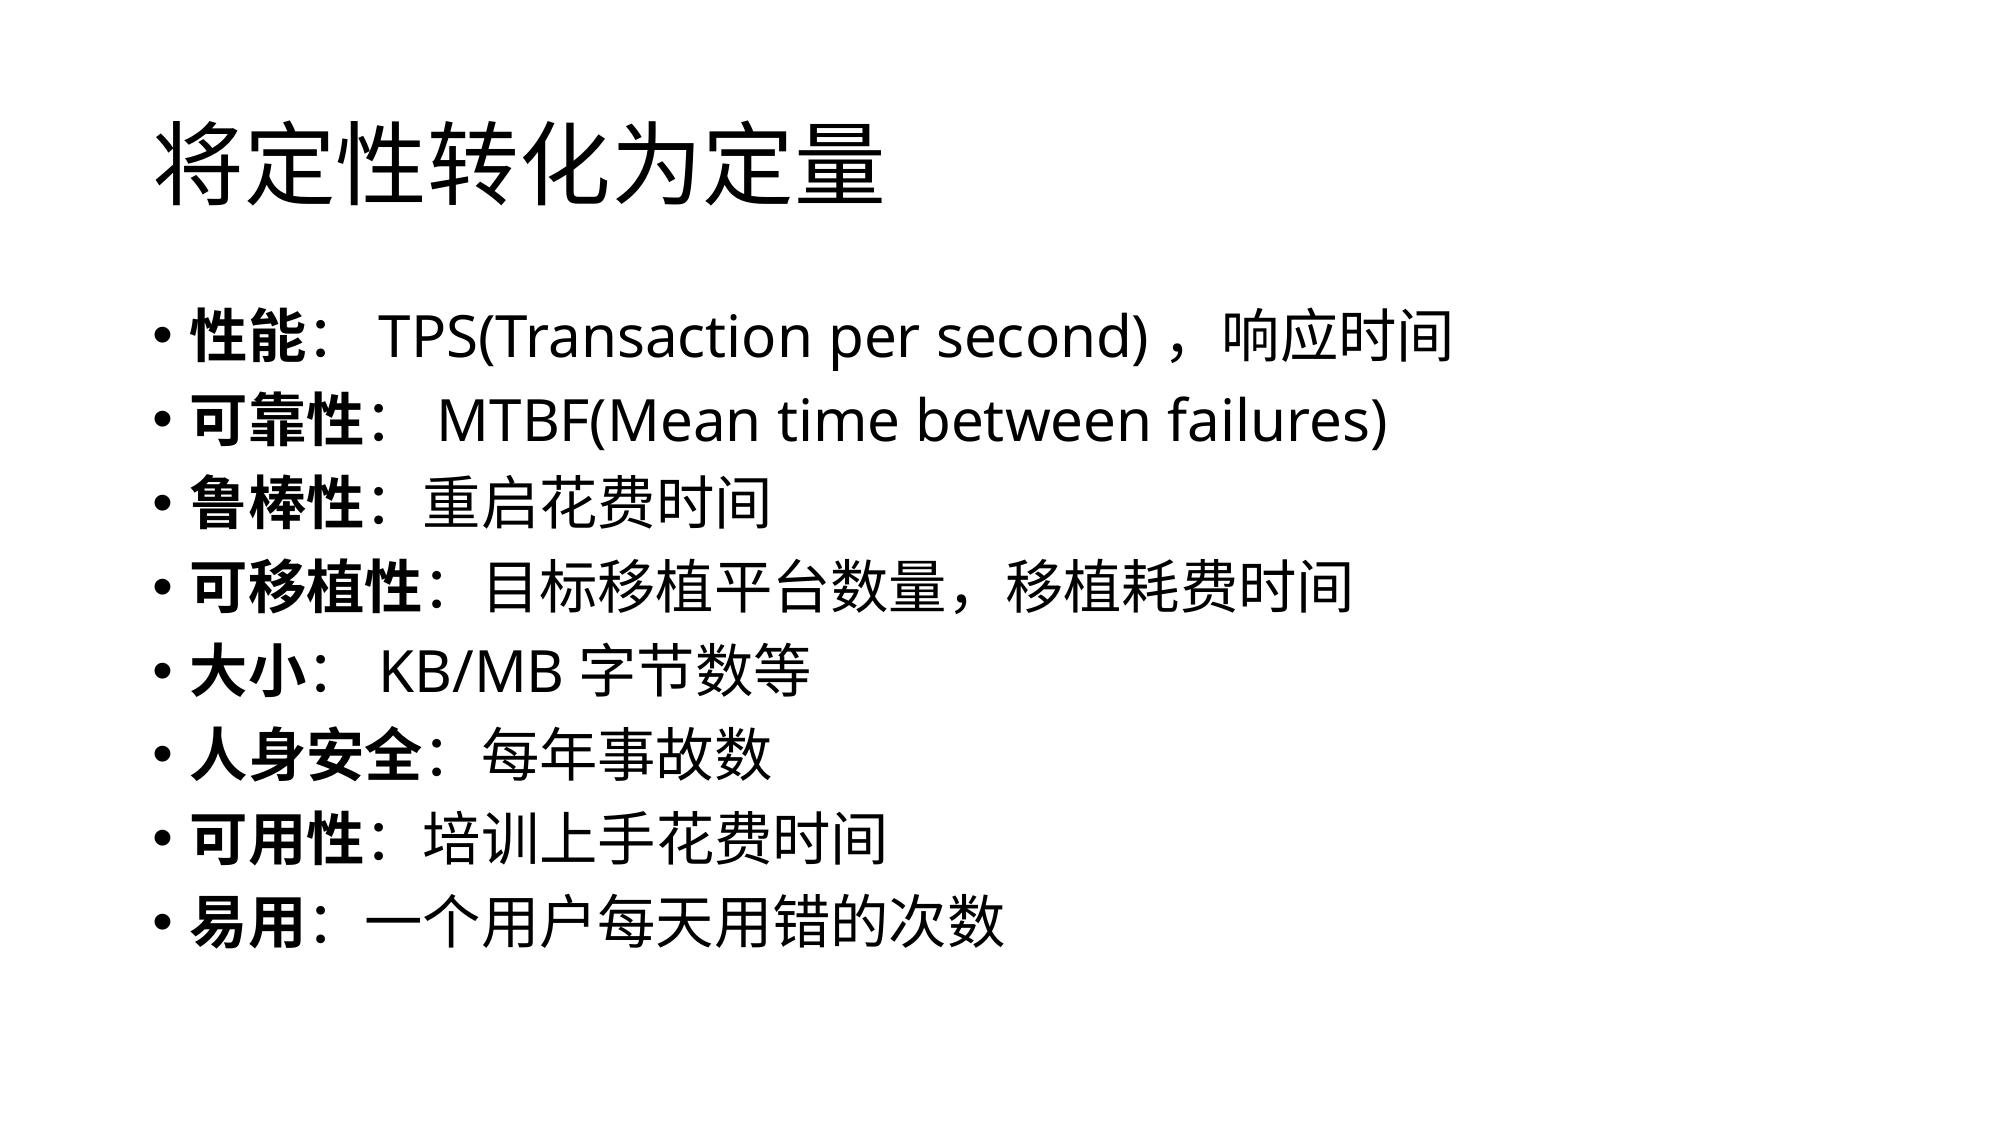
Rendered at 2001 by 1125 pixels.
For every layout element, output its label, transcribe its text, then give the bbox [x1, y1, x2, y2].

title 将定性转化为定量 [137, 59, 1863, 278]
list 性能：TPS(Transaction per second)，响应时间 可靠性：MTBF(Mean time between failures) 鲁棒性：重启花费时间 可移植性：目标移植平台数量，移植耗费时间 大小：KB/MB字节数等 人身安全：每年事故数 可用性：培训上手花费时间 易用：一个用户每天用错的次数 [137, 299, 1863, 1014]
